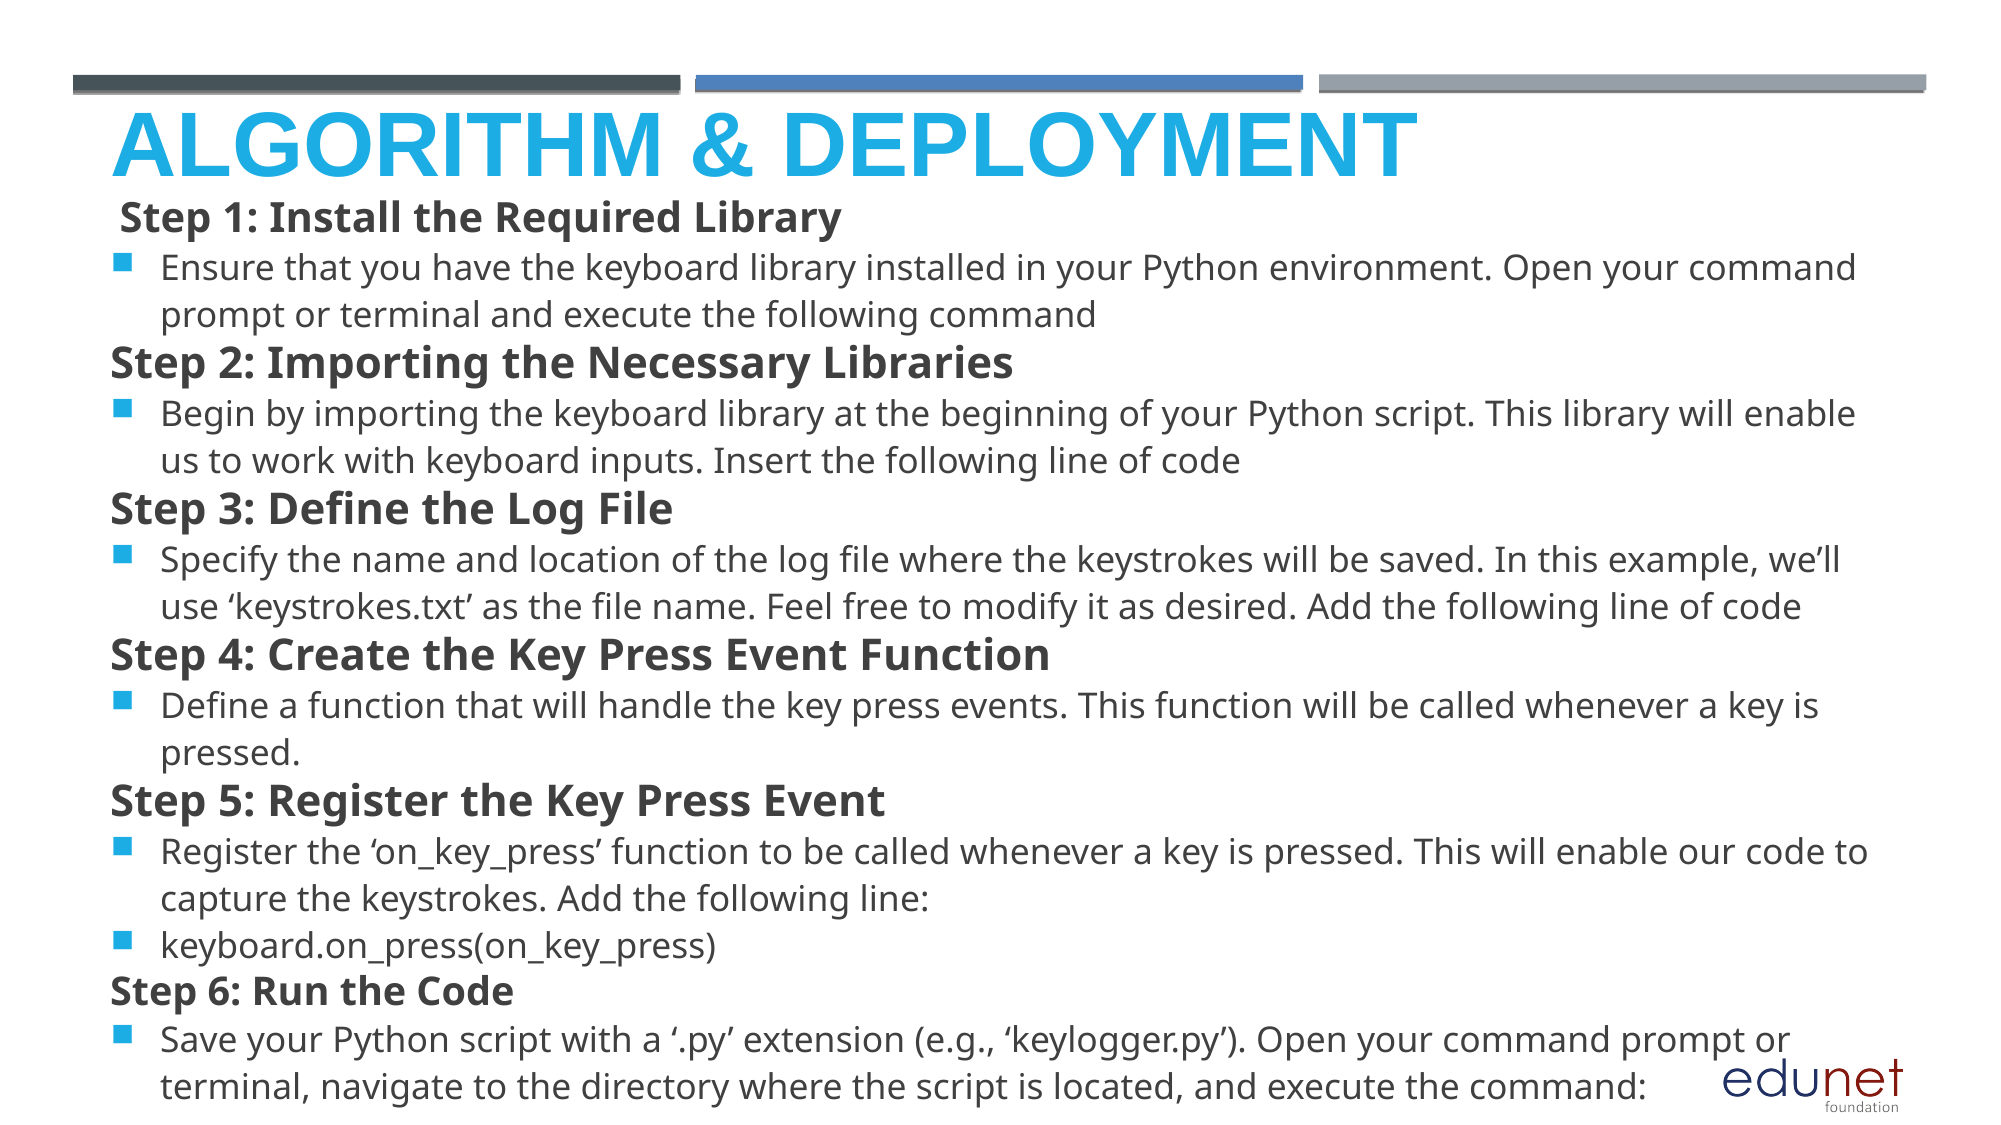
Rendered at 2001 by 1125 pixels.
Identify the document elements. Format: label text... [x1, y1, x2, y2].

text_box Step 1: Install the Required Library Ensure that you have the keyboard library installed in your Python environment. Open your command prompt or terminal and execute the following command Step 2: Importing the Necessary Libraries Begin by importing the keyboard library at the beginning of your Python script. This library will enable us to work with keyboard inputs. Insert the following line of code Step 3: Define the Log File Specify the name and location of the log file where the keystrokes will be saved. In this example, we’ll use ‘keystrokes.txt’ as the file name. Feel free to modify it as desired. Add the following line of code Step 4: Create the Key Press Event Function Define a function that will handle the key press events. This function will be called whenever a key is pressed. Step 5: Register the Key Press Event Register the ‘on_key_press’ function to be called whenever a key is pressed. This will enable our code to capture the keystrokes. Add the following line: keyboard.on_press(on_key_press) Step 6: Run the Code Save your Python script with a ‘.py’ extension (e.g., ‘keylogger.py’). Open your command prompt or terminal, navigate to the directory where the script is located, and execute the command: [95, 330, 1905, 1125]
text_box Algorithm & Deployment [95, 115, 1905, 202]
